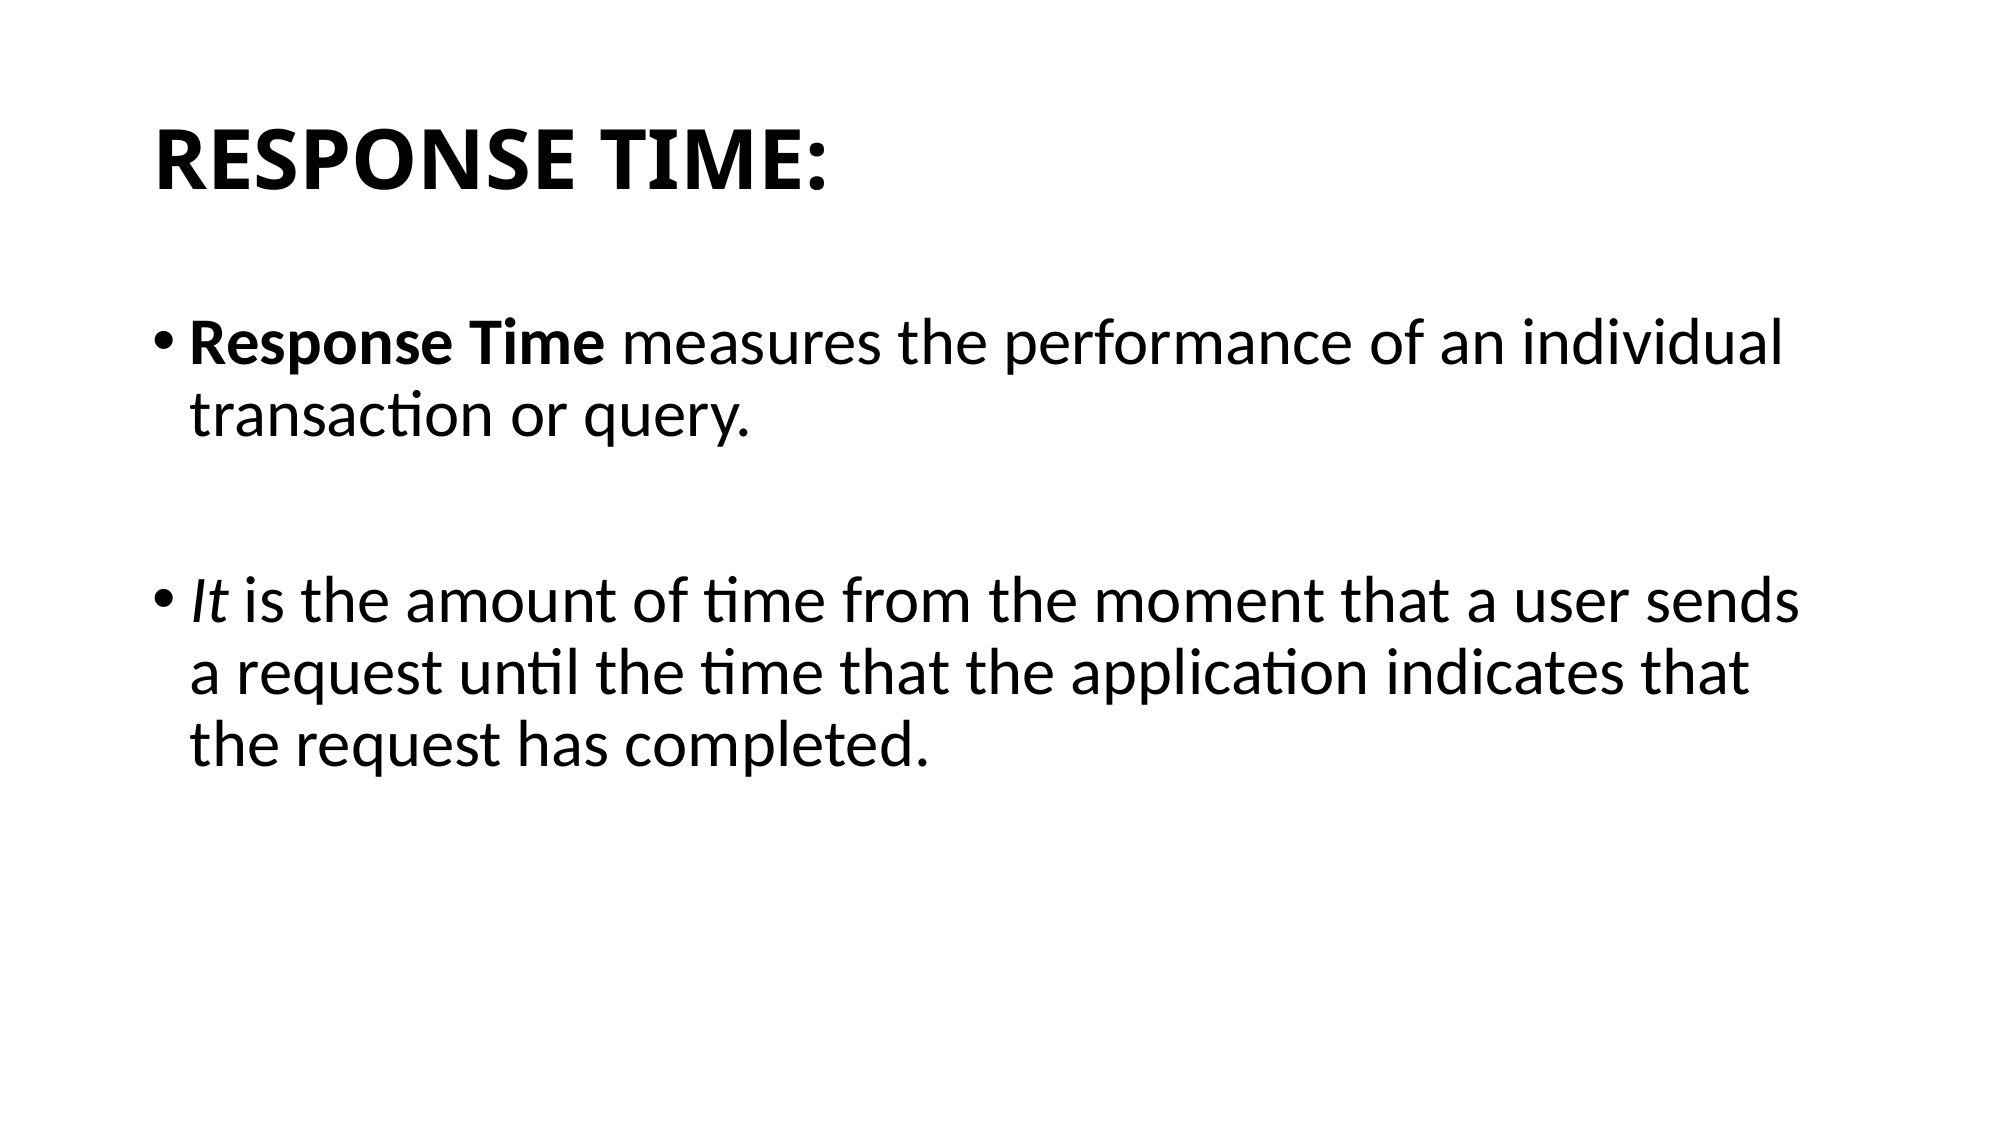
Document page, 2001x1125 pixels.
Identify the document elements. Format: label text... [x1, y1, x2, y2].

list Response Time measures the performance of an individual transaction or query. It is the amount of time from the moment that a user sends a request until the time that the application indicates that the request has completed. [137, 299, 1863, 1014]
title RESPONSE TIME: [137, 59, 1863, 266]
